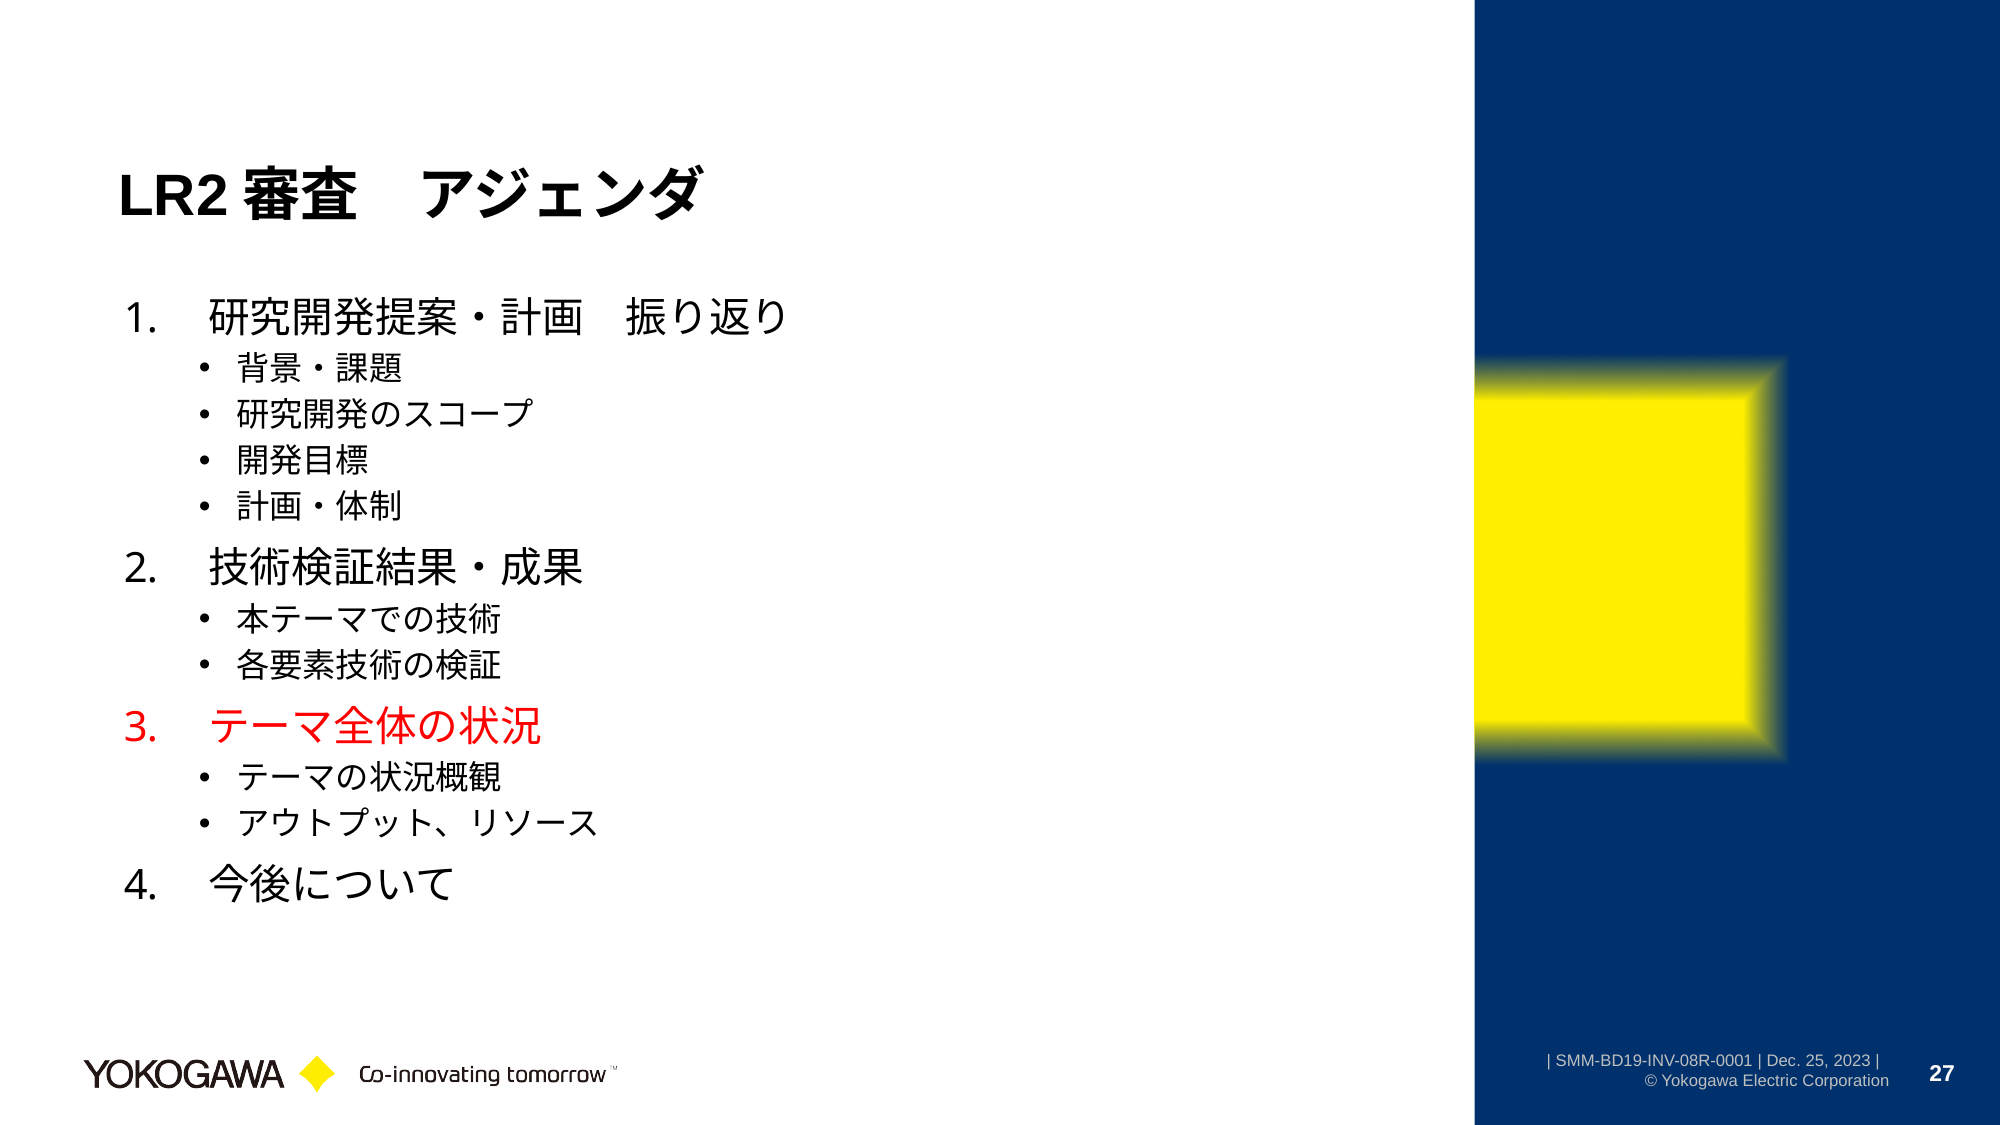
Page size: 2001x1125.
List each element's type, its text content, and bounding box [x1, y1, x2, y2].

title LR2審査 アジェンダ [103, 148, 1426, 244]
picture [83, 1055, 617, 1093]
slide_number 27 [1904, 1042, 1970, 1103]
picture [1474, 288, 1856, 832]
list 研究開発提案・計画 振り返り 背景・課題 研究開発のスコープ 開発目標 計画・体制 技術検証結果・成果 本テーマでの技術 各要素技術の検証 テーマ全体の状況 テーマの状況概観 アウトプット、リソース 今後について [108, 288, 1425, 968]
